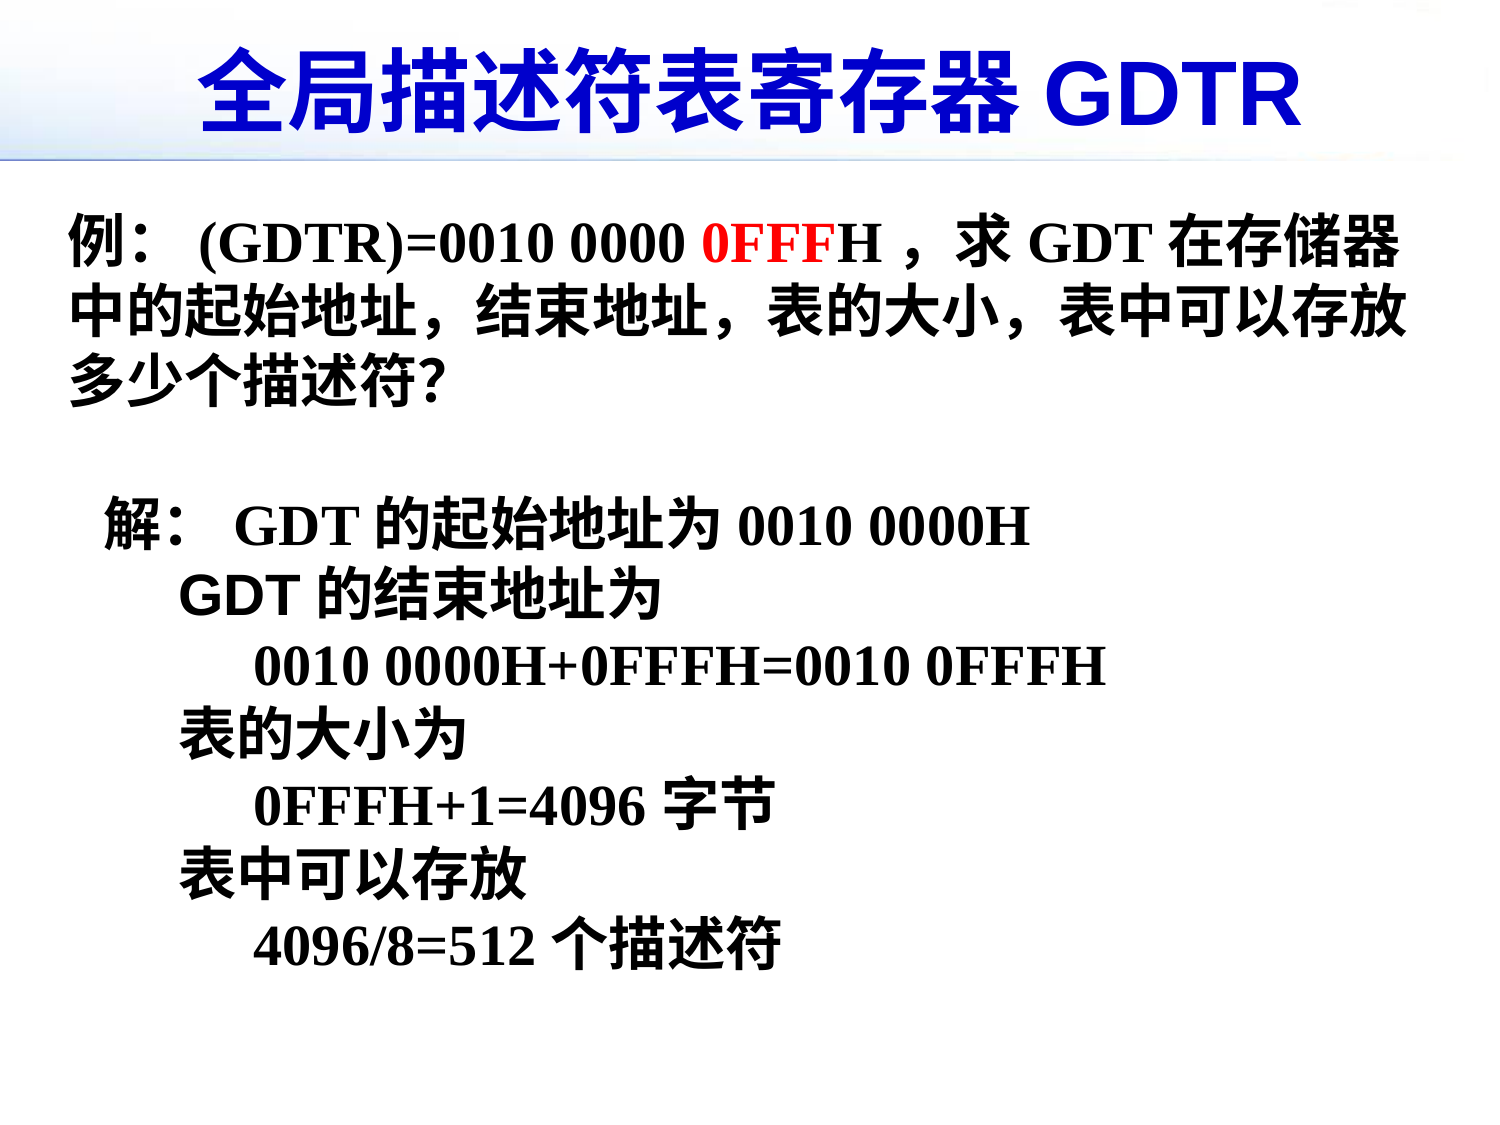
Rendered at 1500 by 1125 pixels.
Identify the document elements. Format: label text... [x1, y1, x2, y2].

title 全局描述符表寄存器GDTR [29, 31, 1471, 147]
text_box 例：(GDTR)=0010 0000 0FFFH，求GDT在存储器中的起始地址，结束地址，表的大小，表中可以存放多少个描述符？ [53, 196, 1447, 422]
picture [0, 0, 1500, 161]
text_box 解：GDT的起始地址为0010 0000H GDT的结束地址为 0010 0000H+0FFFH=0010 0FFFH 表的大小为 0FFFH+1=4096字节 表中可以存放 4096/8=512个描述符 [88, 479, 1400, 985]
